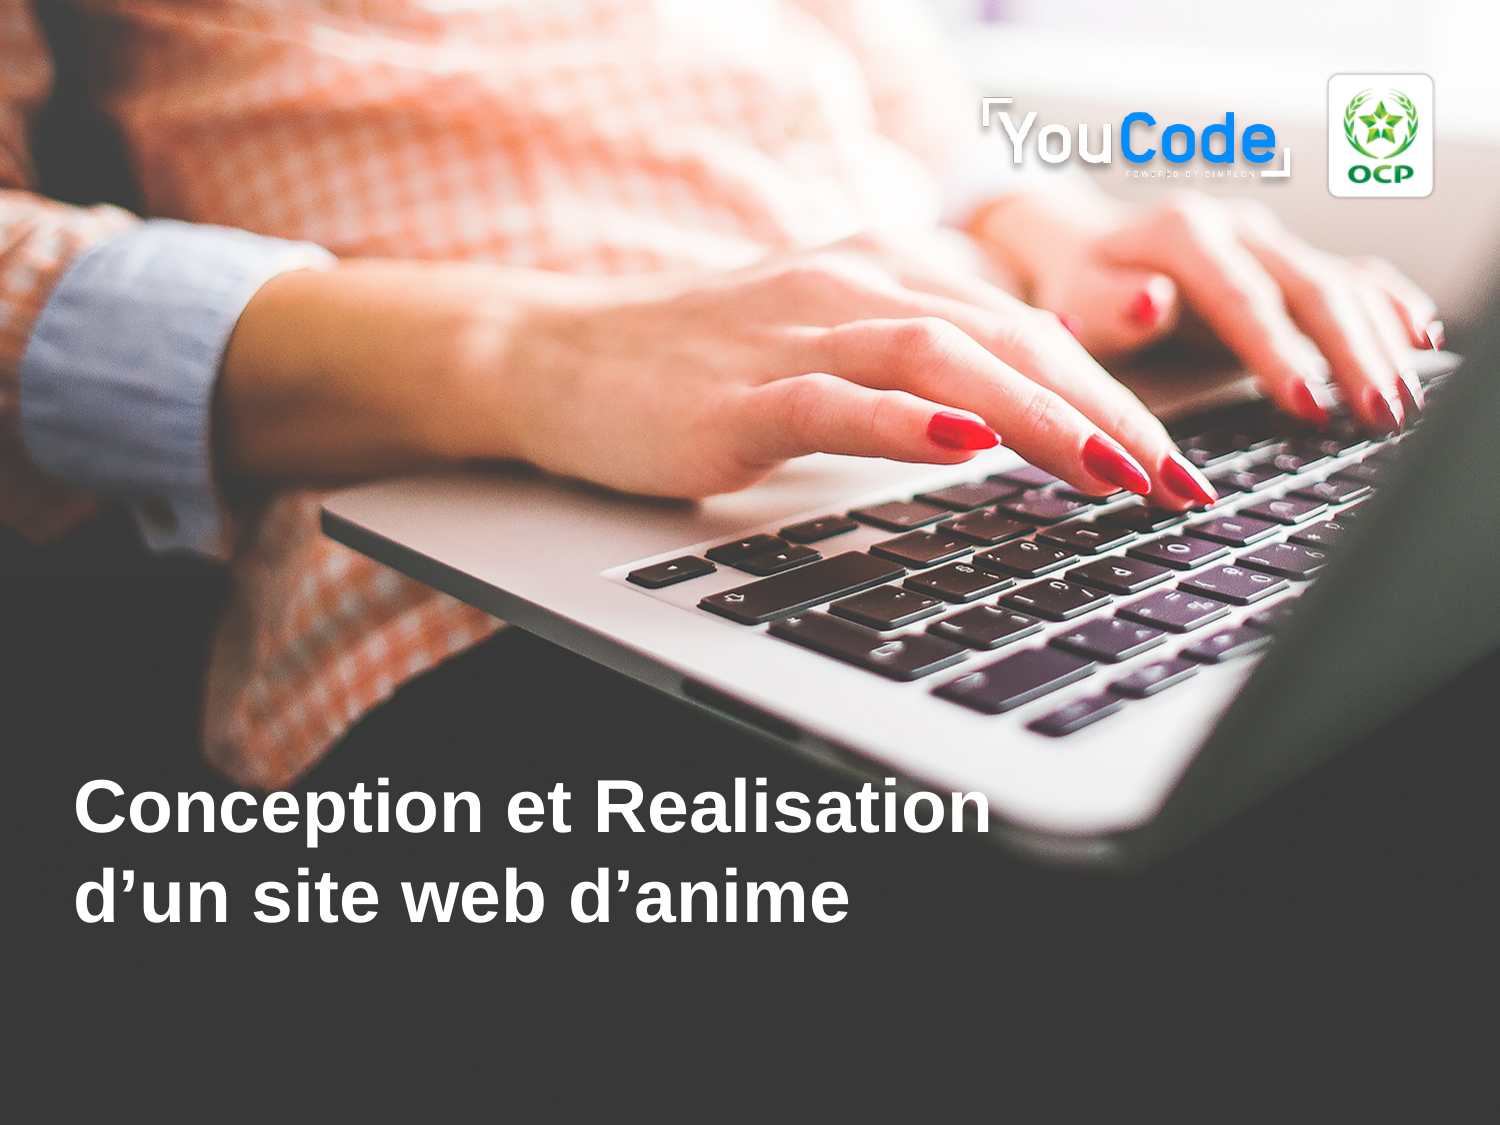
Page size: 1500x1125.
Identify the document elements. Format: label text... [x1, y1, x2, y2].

picture [0, 0, 1500, 1125]
text_box Conception et Realisation d’un site web d’anime [58, 749, 1055, 945]
